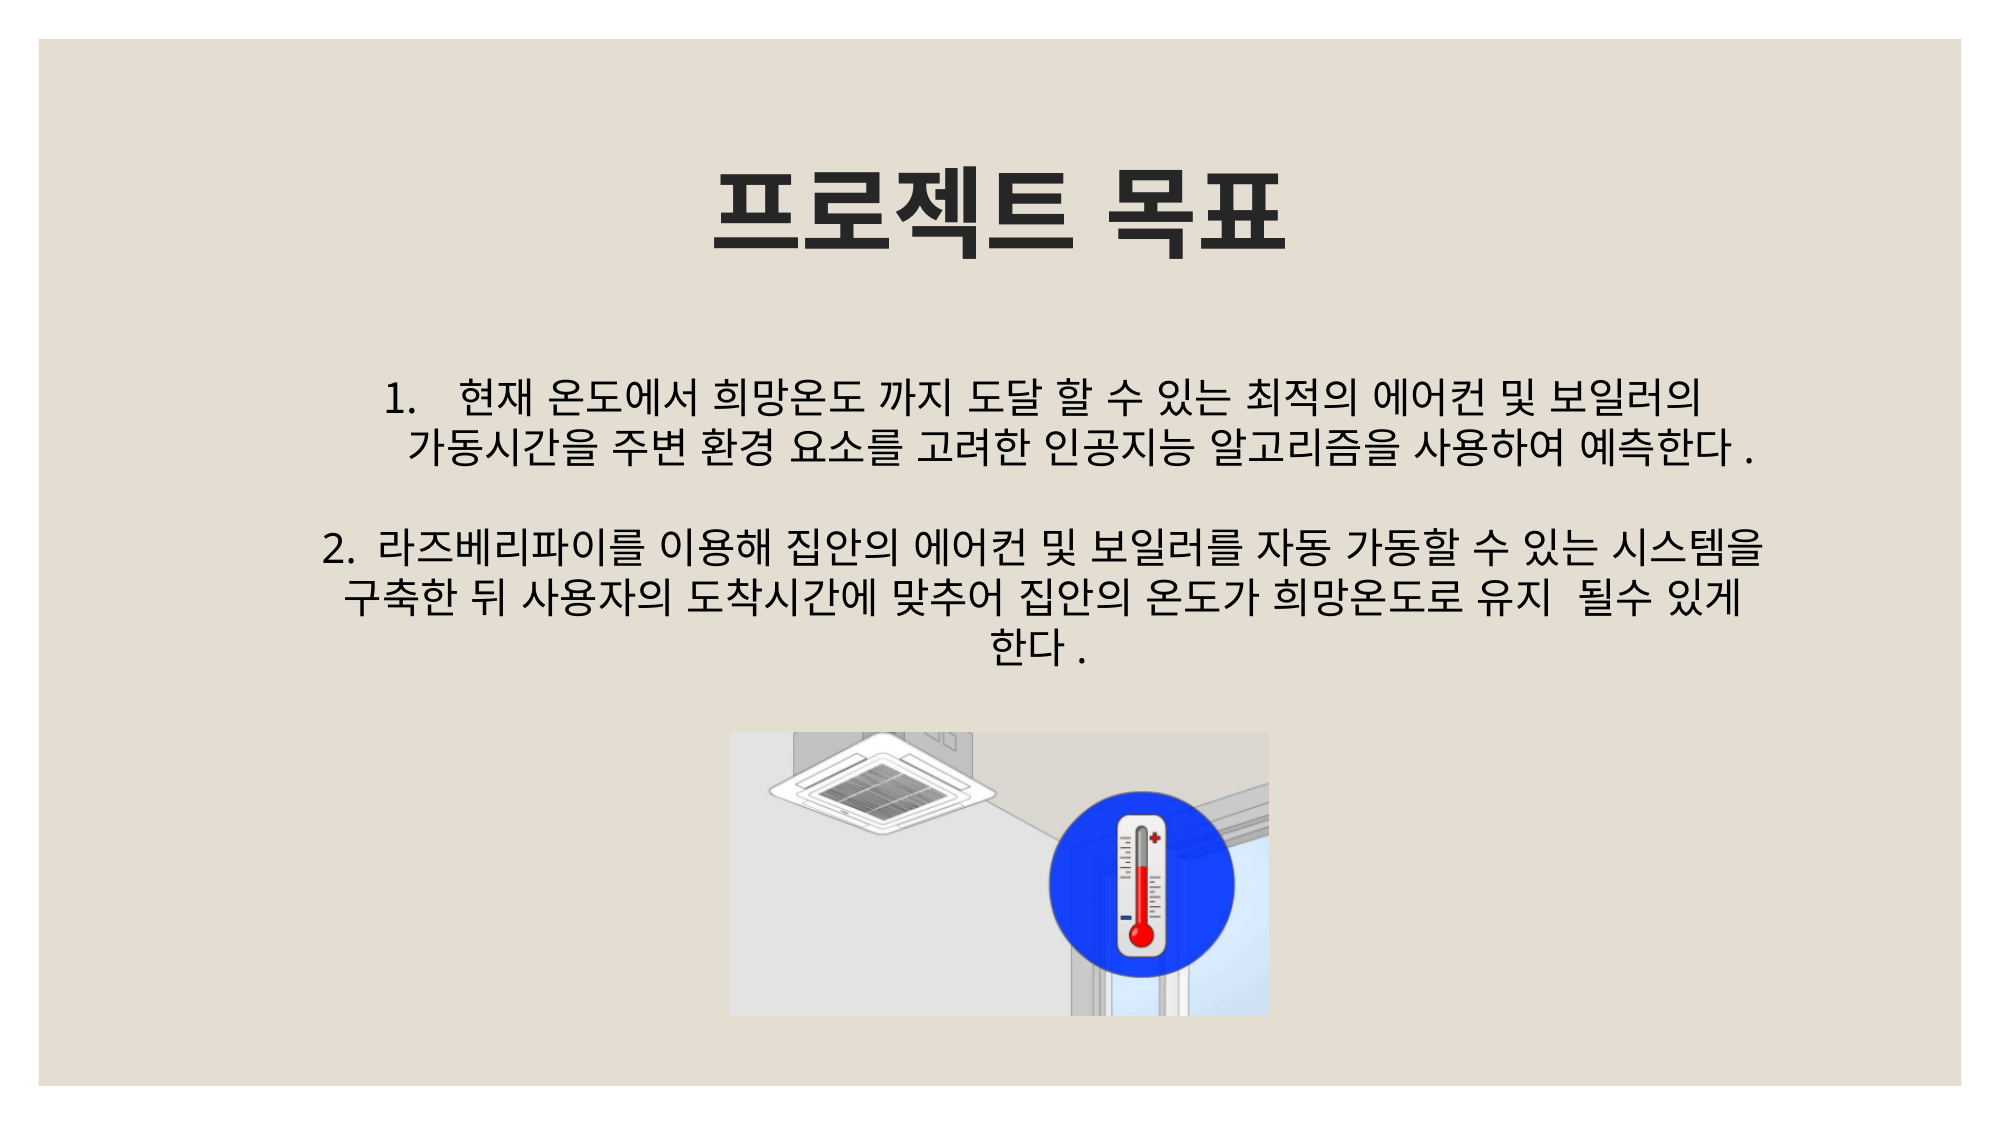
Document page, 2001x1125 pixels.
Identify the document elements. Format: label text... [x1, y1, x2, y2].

text_box 현재 온도에서 희망온도 까지 도달 할 수 있는 최적의 에어컨 및 보일러의 가동시간을 주변 환경 요소를 고려한 인공지능 알고리즘을 사용하여 예측한다. 2. 라즈베리파이를 이용해 집안의 에어컨 및 보일러를 자동 가동할 수 있는 시스템을 구축한 뒤 사용자의 도착시간에 맞추어 집안의 온도가 희망온도로 유지 될수 있게 한다. [292, 364, 1795, 680]
title 프로젝트 목표 [174, 105, 1825, 331]
picture [731, 732, 1269, 1016]
